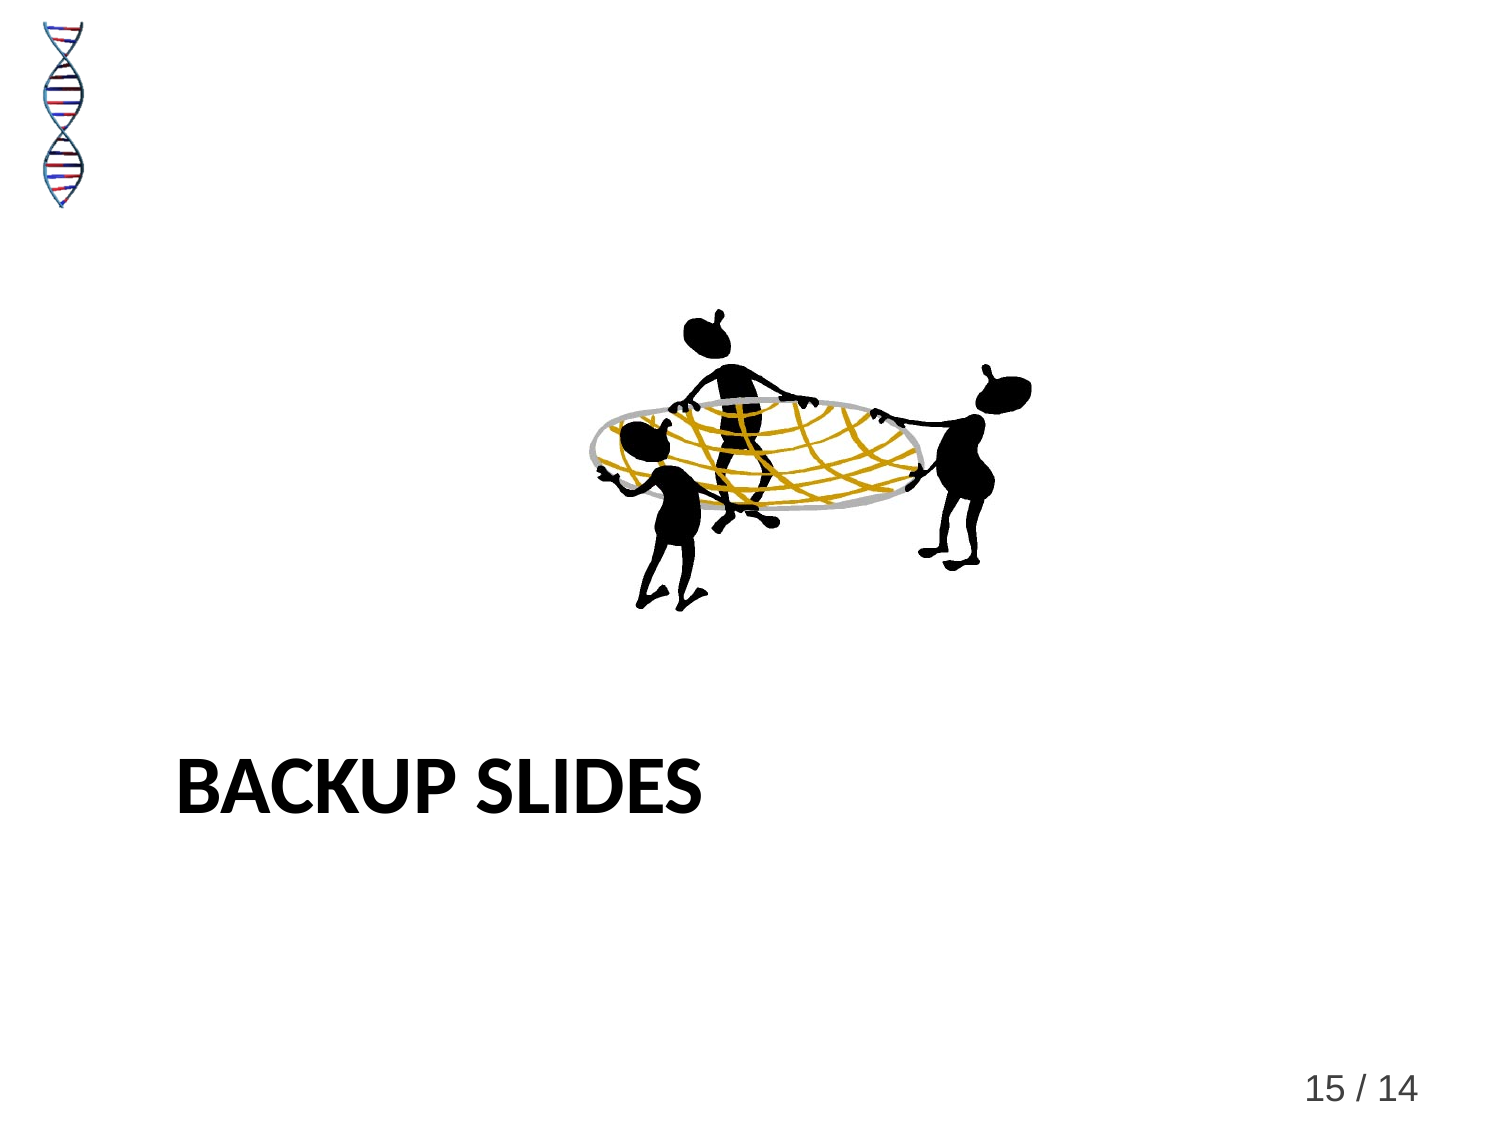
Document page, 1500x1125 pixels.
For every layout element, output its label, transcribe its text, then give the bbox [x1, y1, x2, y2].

title Backup slides [160, 722, 1436, 947]
picture [587, 308, 1032, 612]
picture [25, 0, 127, 232]
